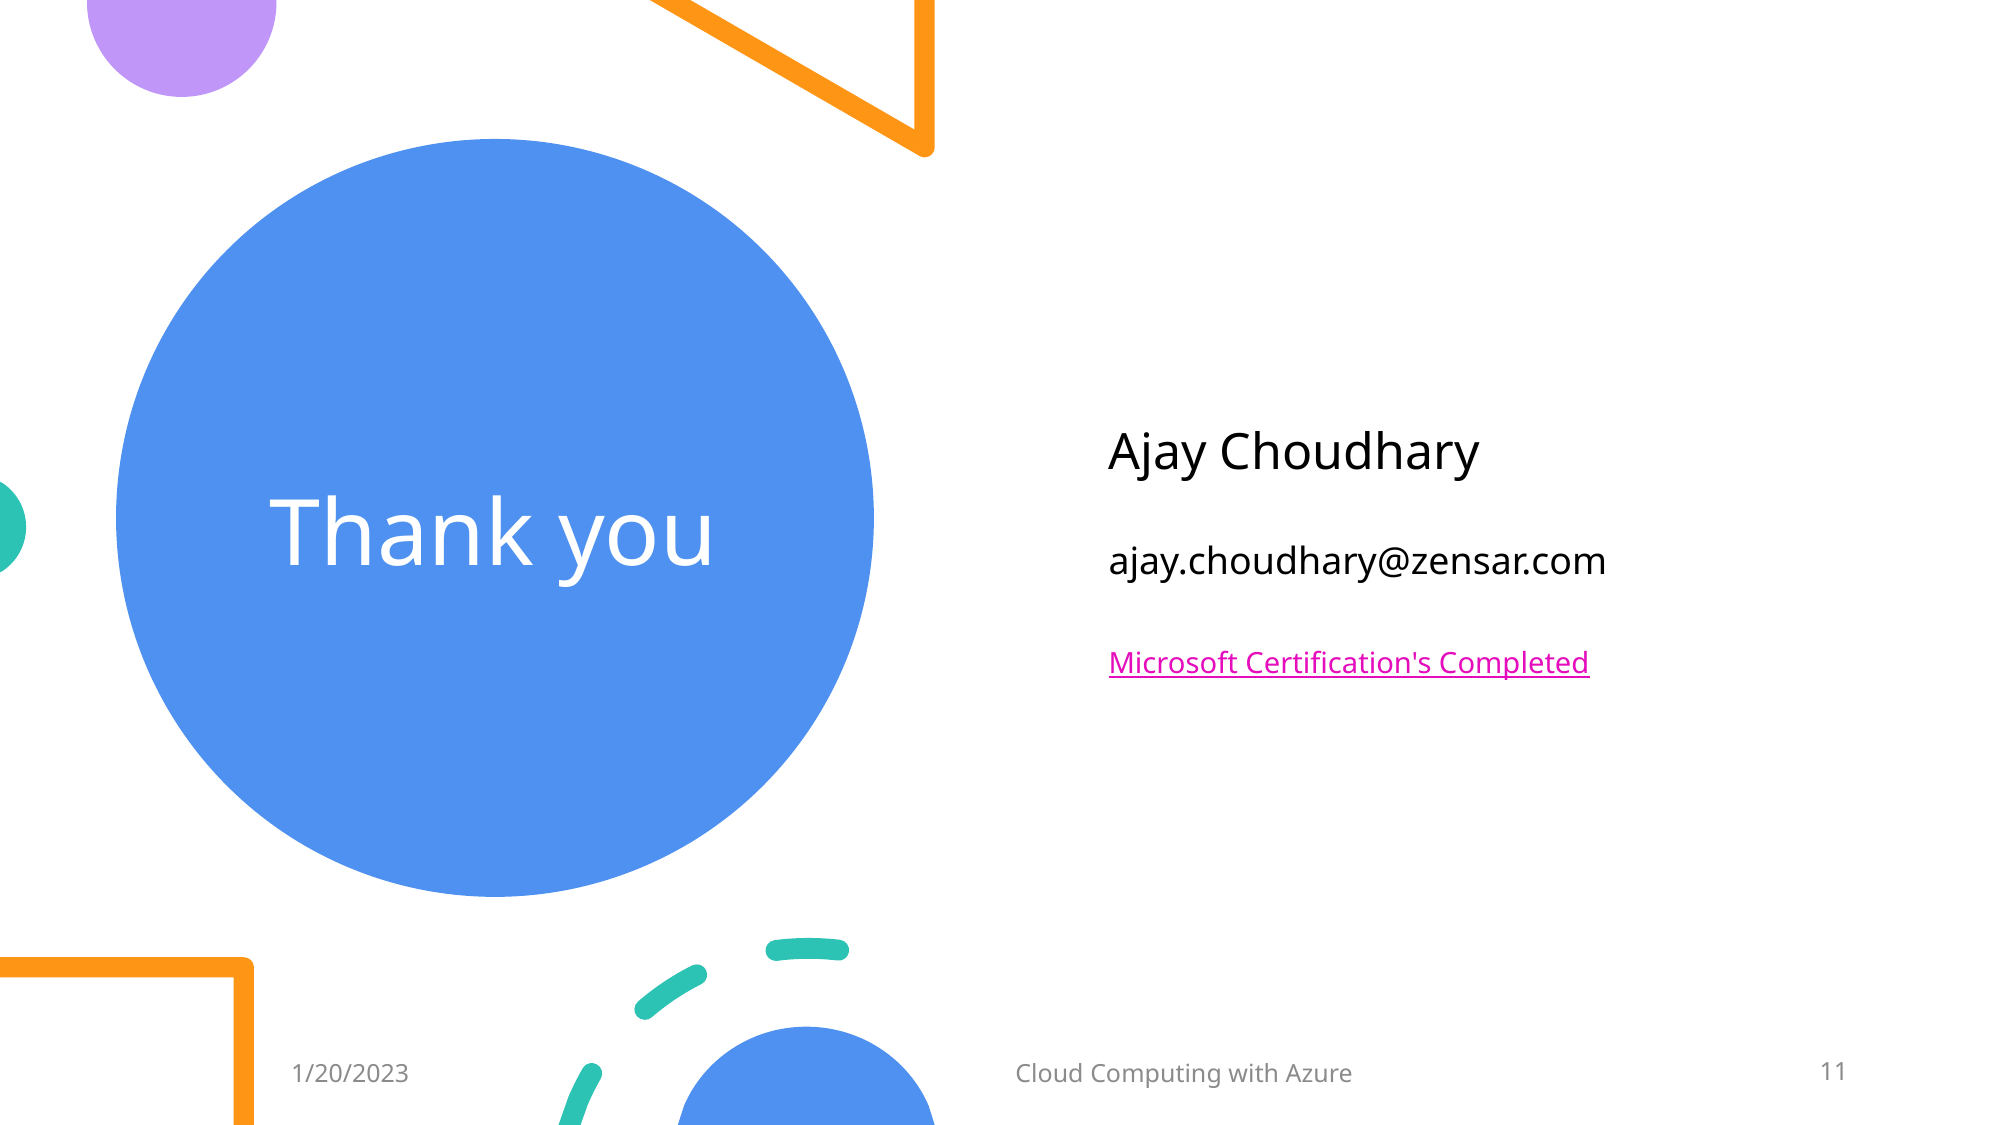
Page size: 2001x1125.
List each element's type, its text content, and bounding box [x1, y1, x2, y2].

title Thank you [228, 202, 759, 870]
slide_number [276, 1042, 530, 1103]
list Ajay Choudhary ajay.choudhary@zensar.com Microsoft Certification's Completed [1093, 418, 1866, 707]
footer Cloud Computing with Azure [1000, 1042, 1676, 1103]
slide_number 11 [1723, 1042, 1863, 1103]
